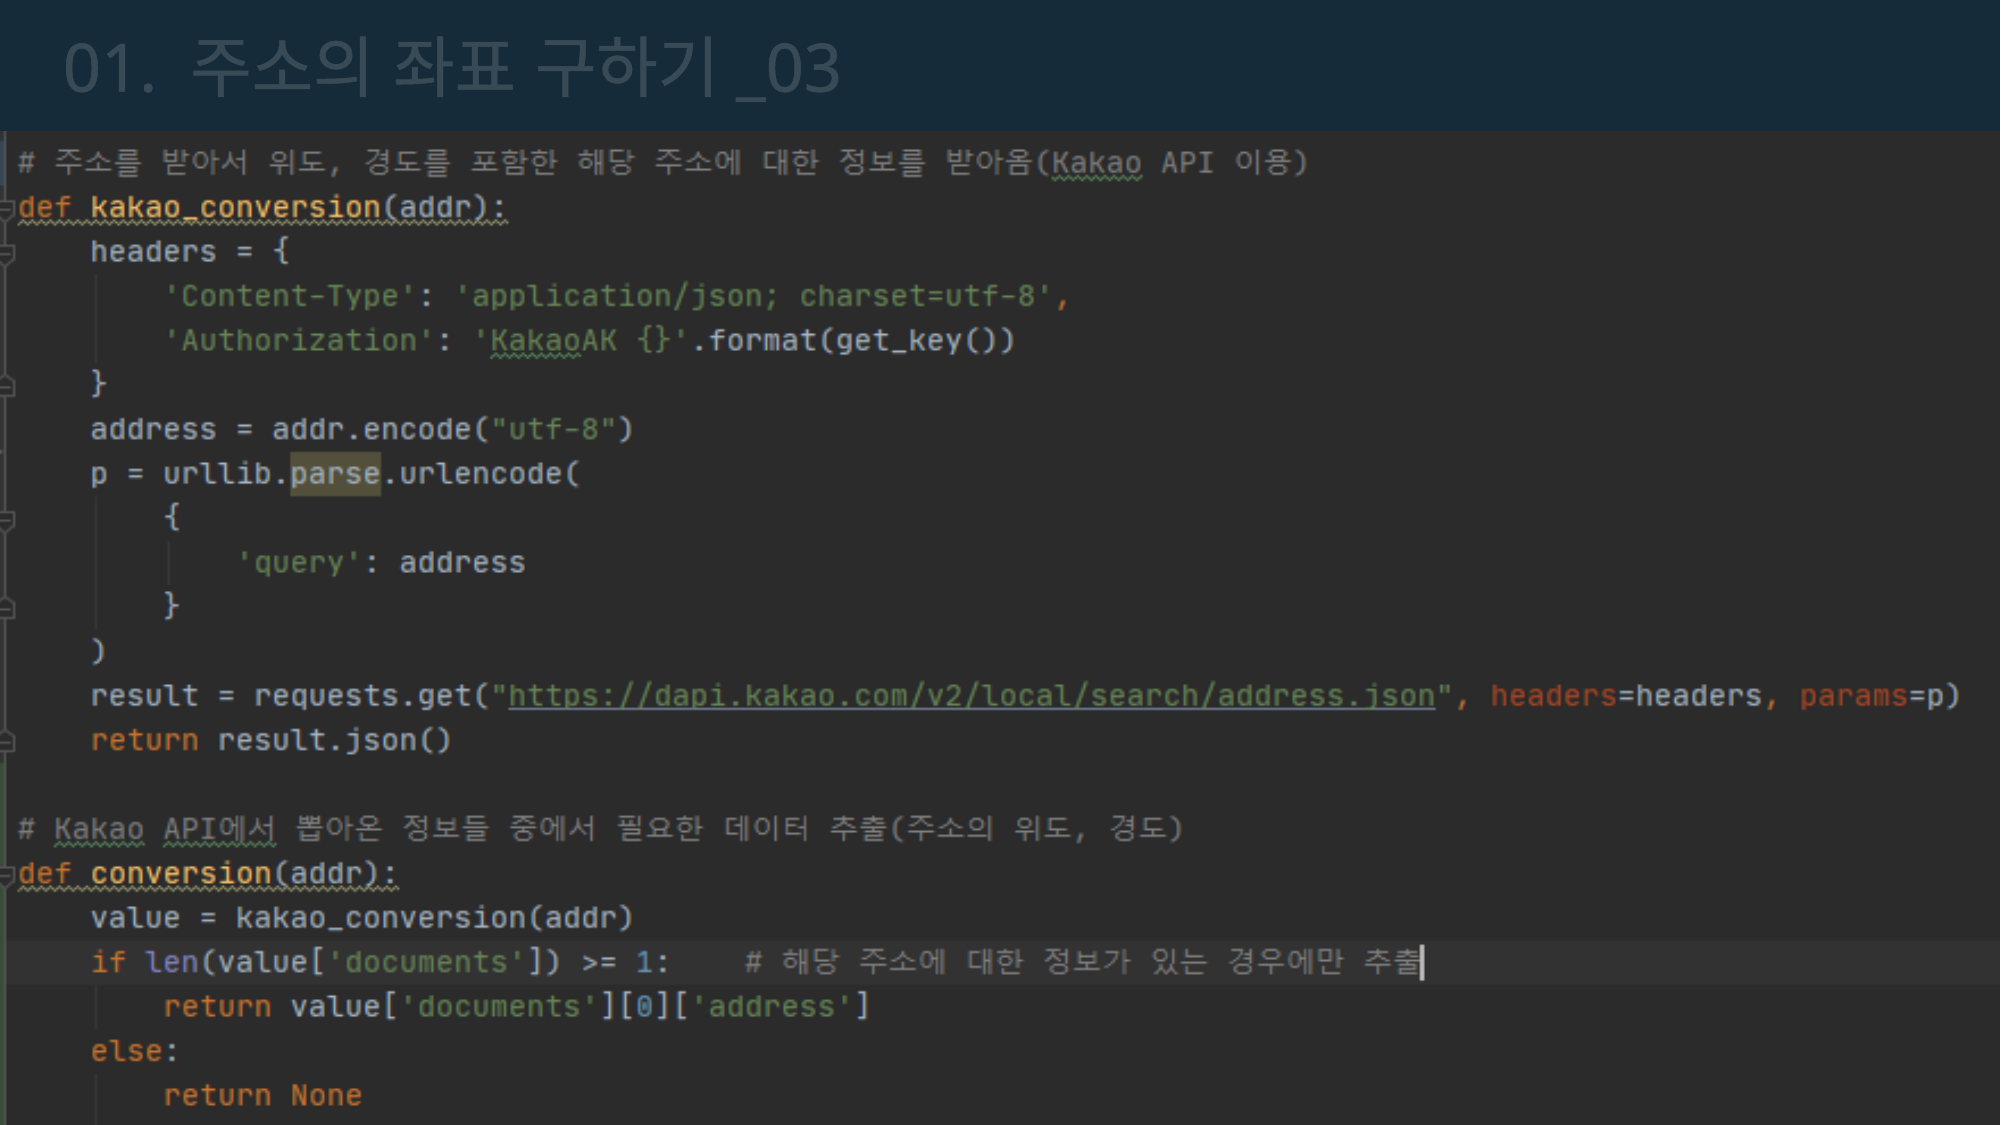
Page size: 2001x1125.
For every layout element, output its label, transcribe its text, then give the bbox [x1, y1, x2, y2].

picture [0, 131, 2000, 1125]
text_box [0, 0, 2000, 131]
text_box 01. 주소의 좌표 구하기_03 [48, 17, 858, 113]
